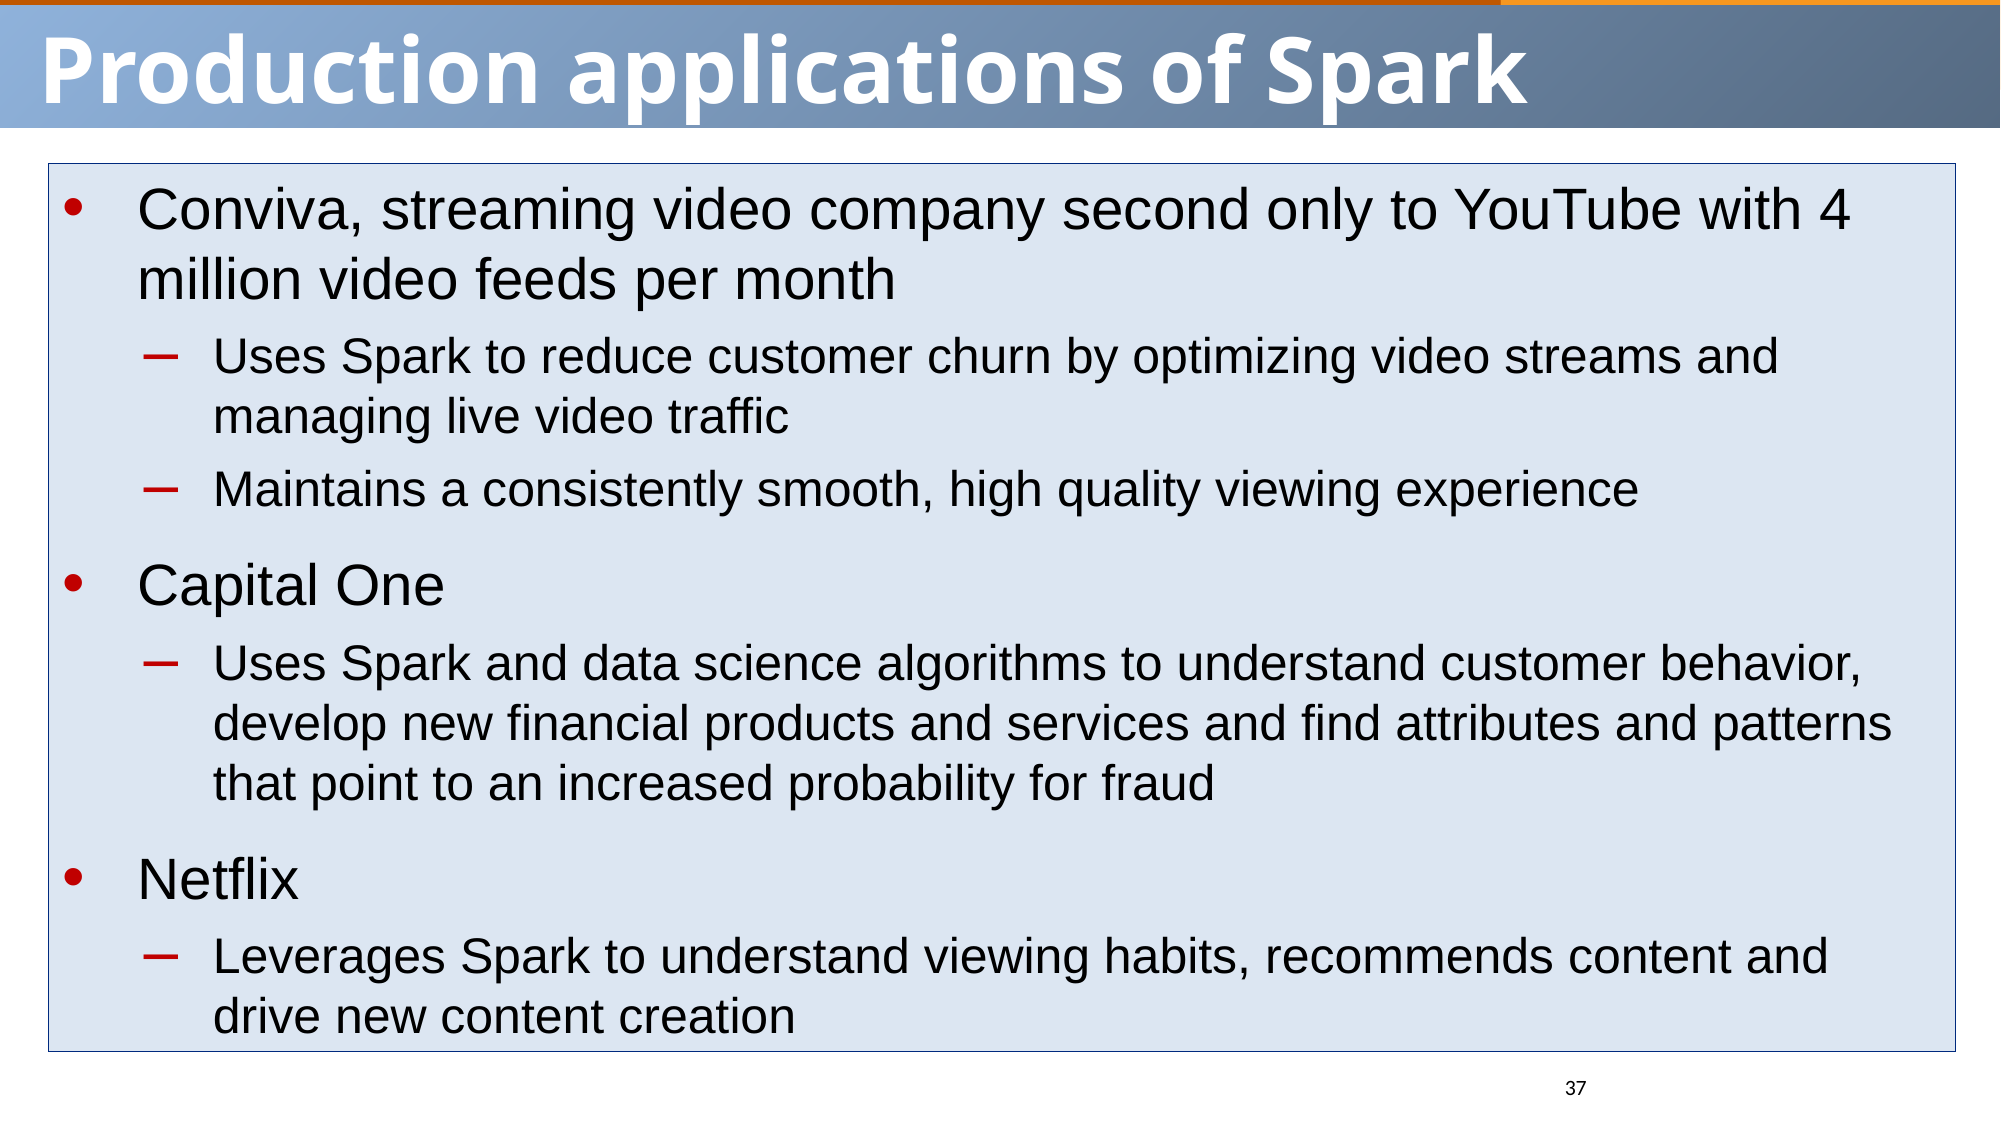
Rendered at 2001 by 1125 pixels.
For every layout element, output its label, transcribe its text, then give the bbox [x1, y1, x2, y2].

picture [0, 0, 2001, 1125]
text_box Conviva, streaming video company second only to YouTube with 4 million video feeds per month Uses Spark to reduce customer churn by optimizing video streams and managing live video traffic Maintains a consistently smooth, high quality viewing experience Capital One Uses Spark and data science algorithms to understand customer behavior, develop new financial products and services and find attributes and patterns that point to an increased probability for fraud Netflix Leverages Spark to understand viewing habits, recommends content and drive new content creation [48, 163, 1956, 1052]
slide_number 37 [1550, 1066, 2000, 1125]
text_box Production applications of Spark [0, 3, 2000, 130]
